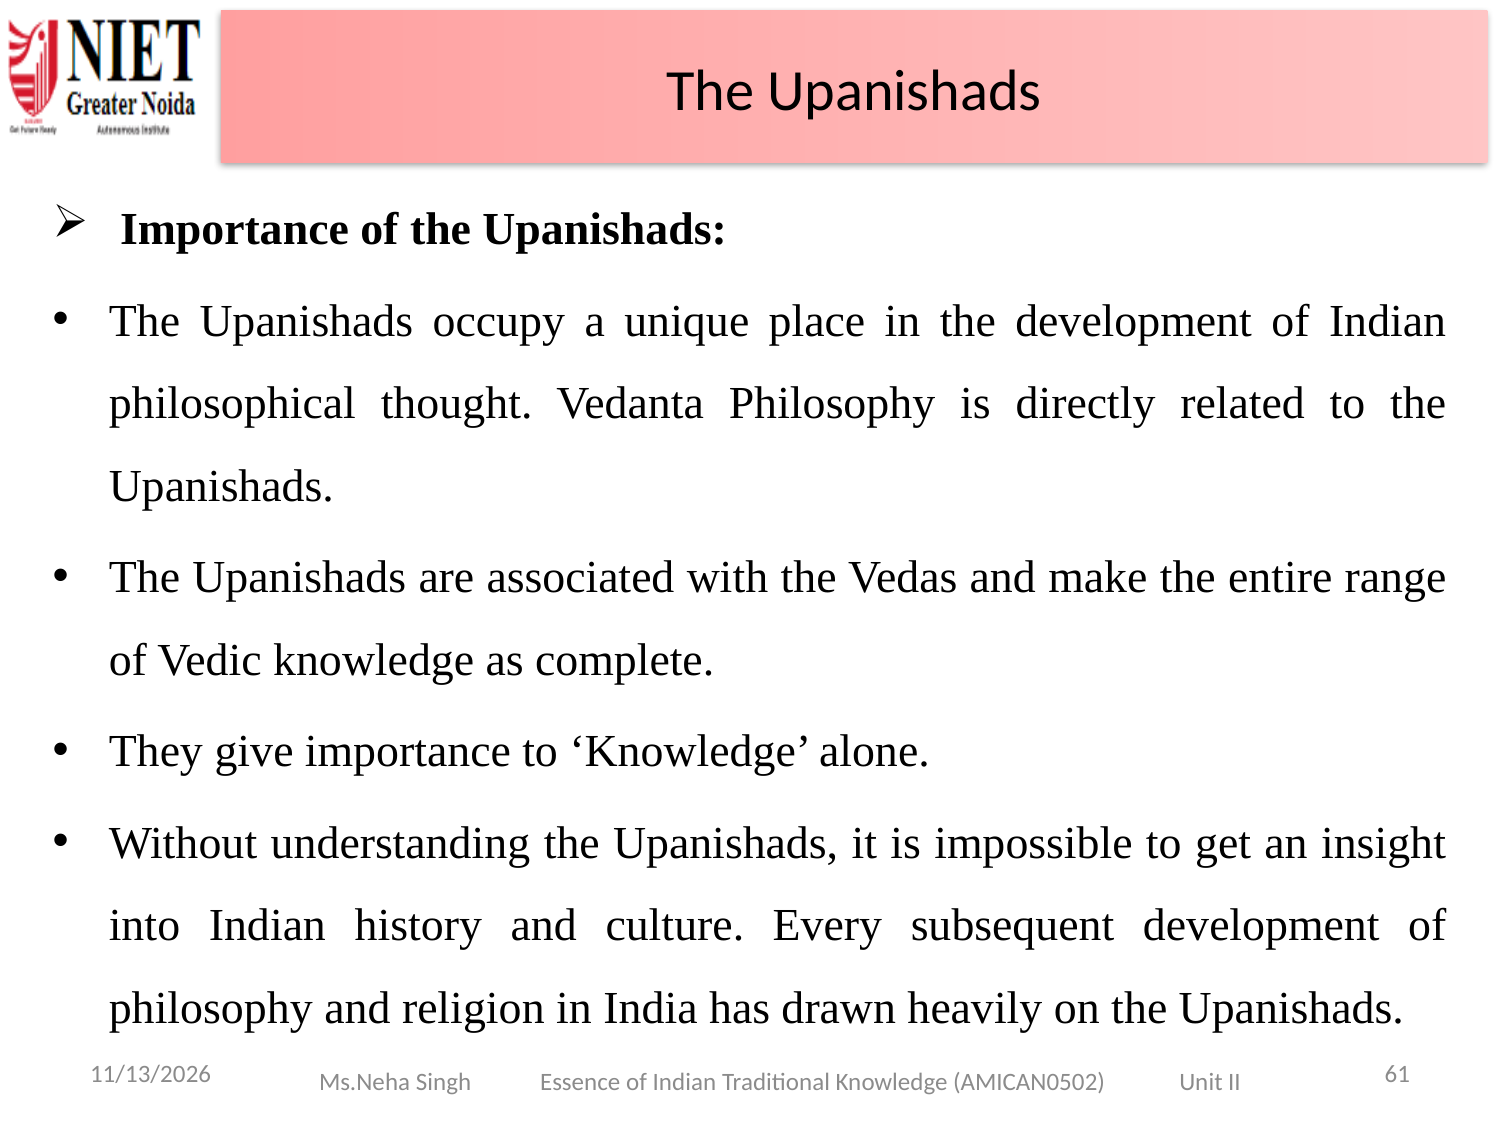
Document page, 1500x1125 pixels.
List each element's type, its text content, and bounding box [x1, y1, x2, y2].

footer Ms.Neha Singh Essence of Indian Traditional Knowledge (AMICAN0502) Unit II [275, 1042, 1288, 1118]
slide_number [75, 1042, 250, 1103]
list Importance of the Upanishads: The Upanishads occupy a unique place in the development of Indian philosophical thought. Vedanta Philosophy is directly related to the Upanishads. The Upanishads are associated with the Vedas and make the entire range of Vedic knowledge as complete. They give importance to ‘Knowledge’ alone. Without understanding the Upanishads, it is impossible to get an insight into Indian history and culture. Every subsequent development of philosophy and religion in India has drawn heavily on the Upanishads. [37, 165, 1463, 1043]
picture [0, 0, 213, 160]
text_box The Upanishads [220, 10, 1488, 163]
slide_number 61 [1287, 1042, 1425, 1103]
